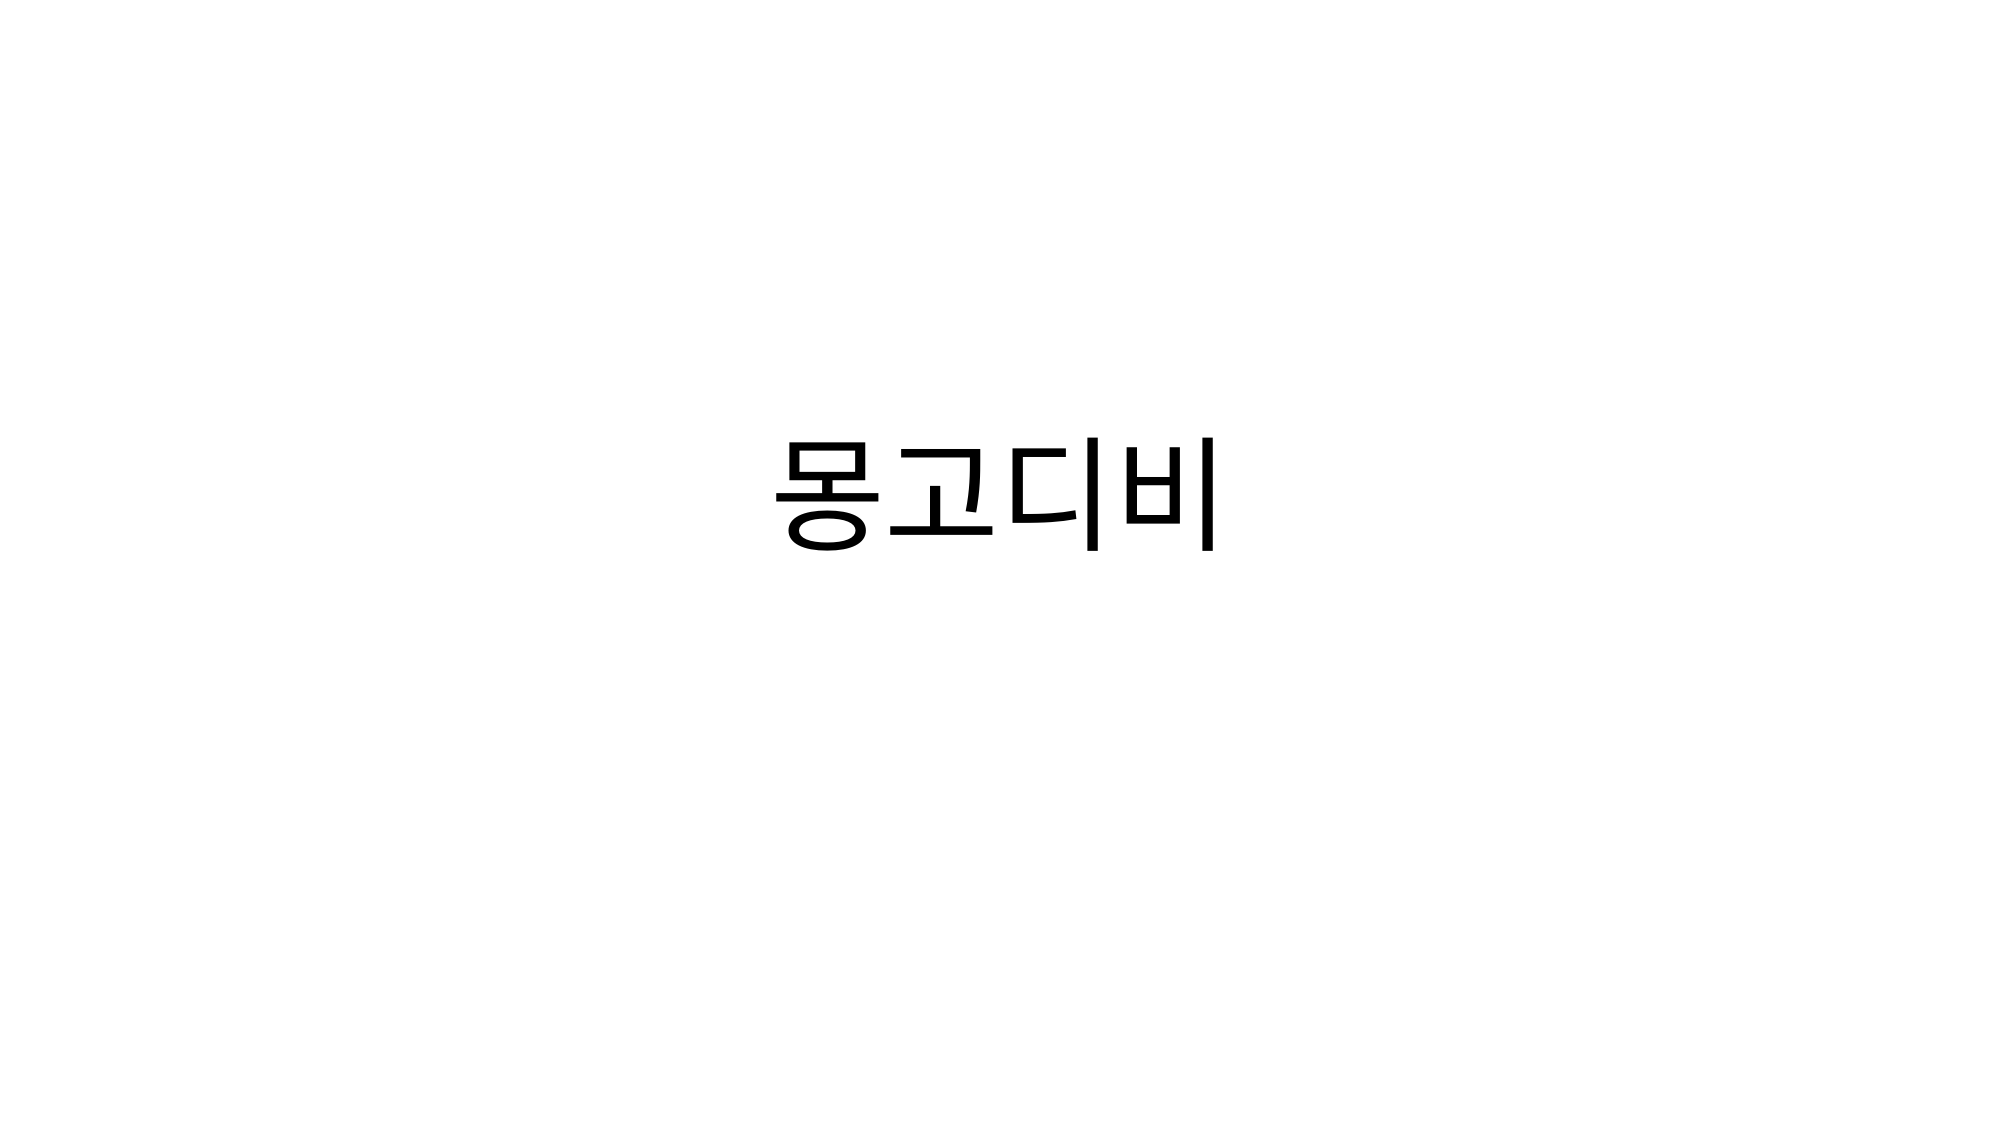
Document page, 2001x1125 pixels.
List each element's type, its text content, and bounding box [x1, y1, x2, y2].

title 몽고디비 [249, 184, 1750, 576]
